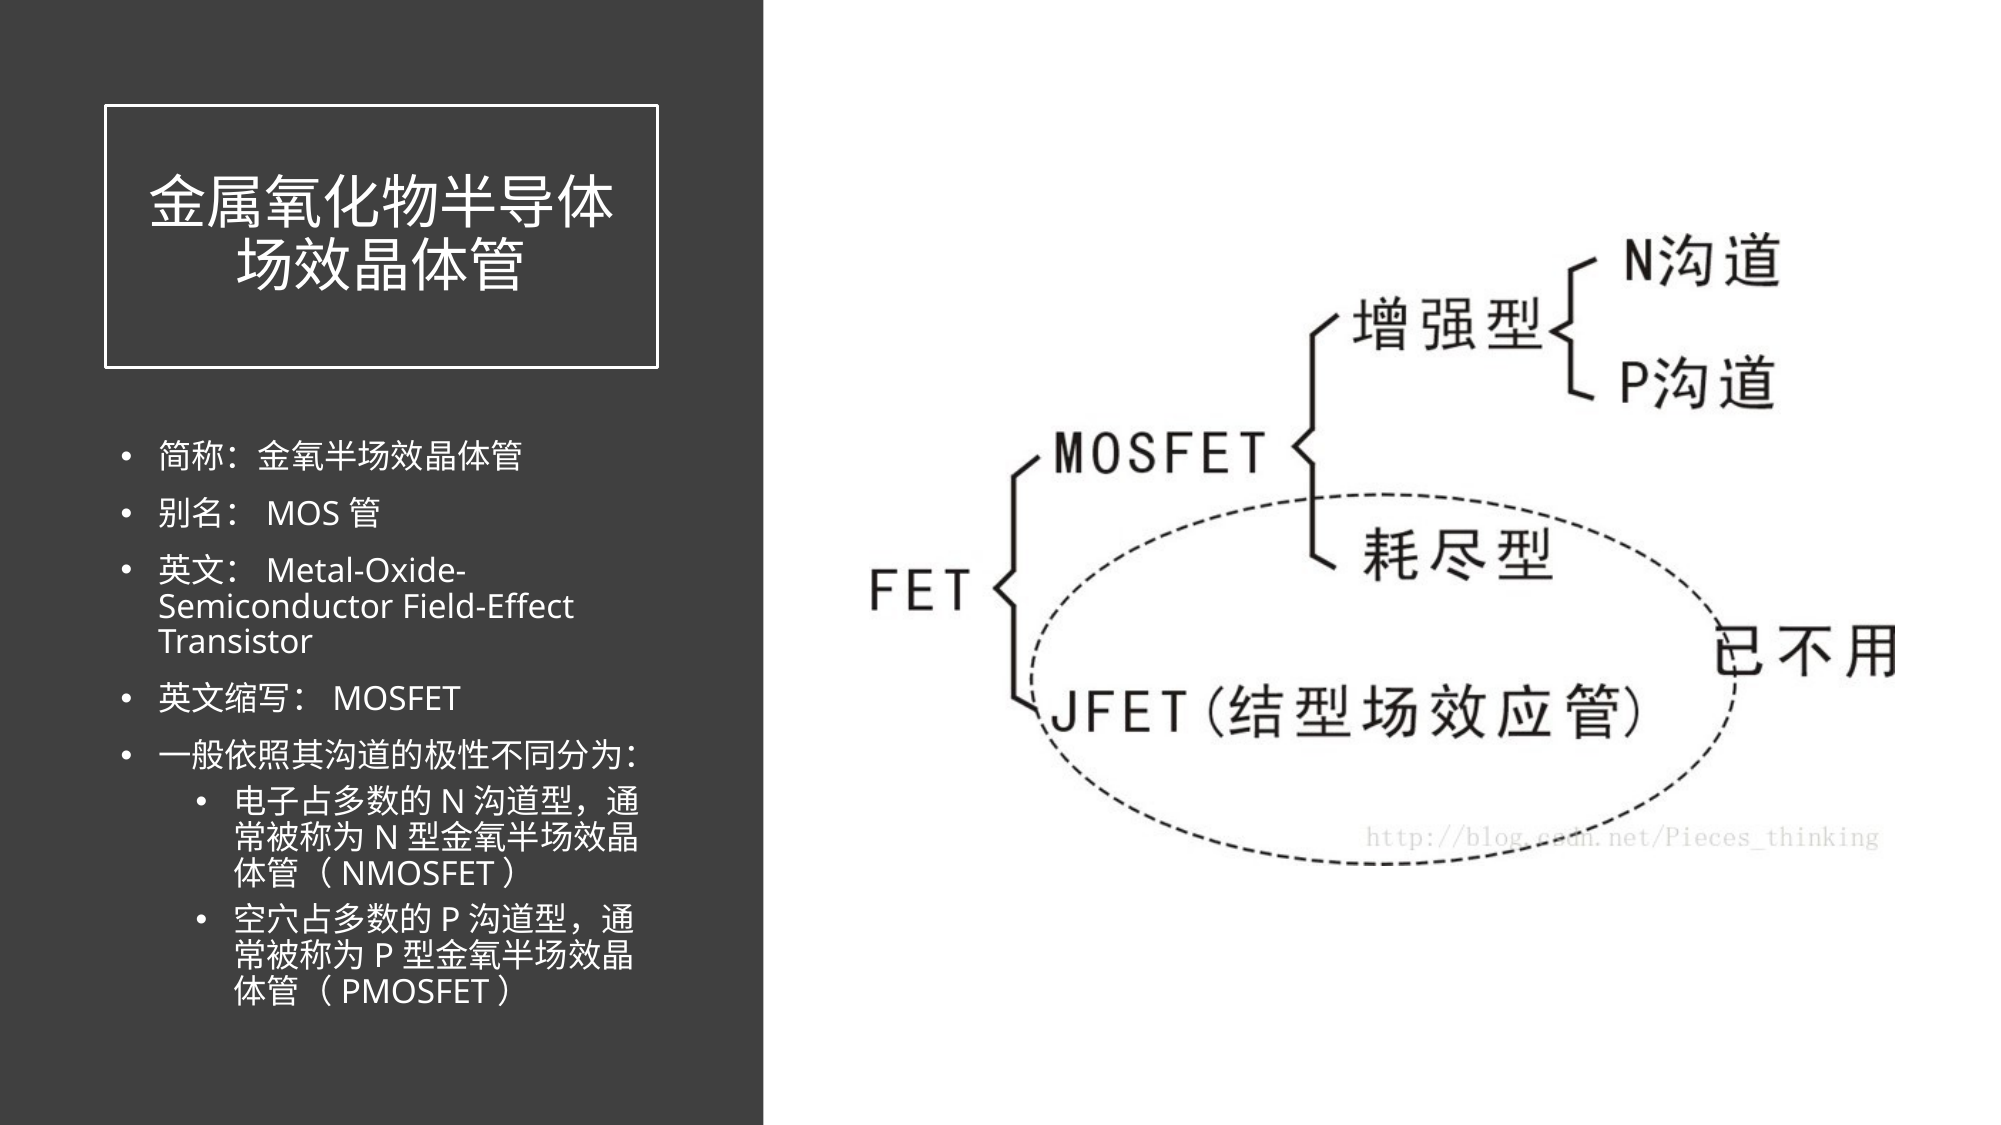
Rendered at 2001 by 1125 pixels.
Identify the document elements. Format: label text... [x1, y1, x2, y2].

title 金属氧化物半导体场效晶体管 [105, 105, 658, 368]
list 简称：金氧半场效晶体管 别名：MOS管 英文：Metal-Oxide-Semiconductor Field-Effect Transistor 英文缩写：MOSFET 一般依照其沟道的极性不同分为： 电子占多数的N沟道型，通常被称为N型金氧半场效晶体管（NMOSFET） 空穴占多数的P沟道型，通常被称为P型金氧半场效晶体管（PMOSFET） [105, 432, 658, 1033]
picture [869, 232, 1895, 866]
text_box [0, 0, 764, 1125]
